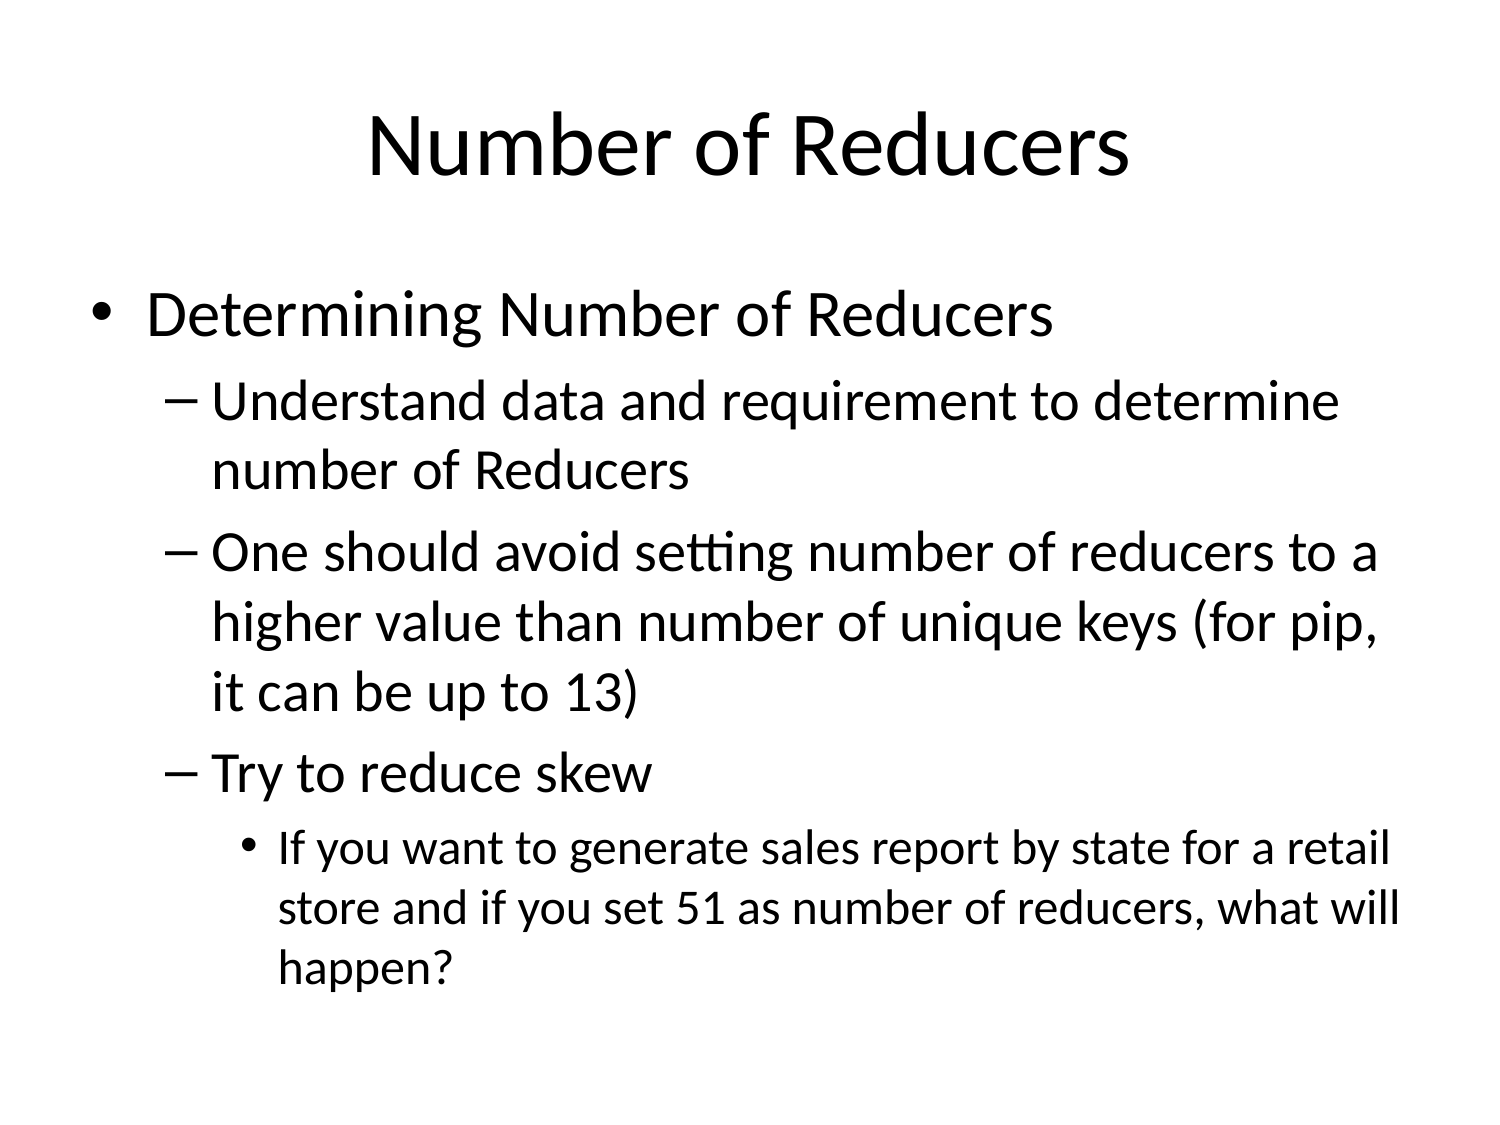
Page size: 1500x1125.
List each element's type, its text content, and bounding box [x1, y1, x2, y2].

title Number of Reducers [75, 45, 1425, 233]
list Determining Number of Reducers Understand data and requirement to determine number of Reducers One should avoid setting number of reducers to a higher value than number of unique keys (for pip, it can be up to 13) Try to reduce skew If you want to generate sales report by state for a retail store and if you set 51 as number of reducers, what will happen? [75, 262, 1425, 1005]
